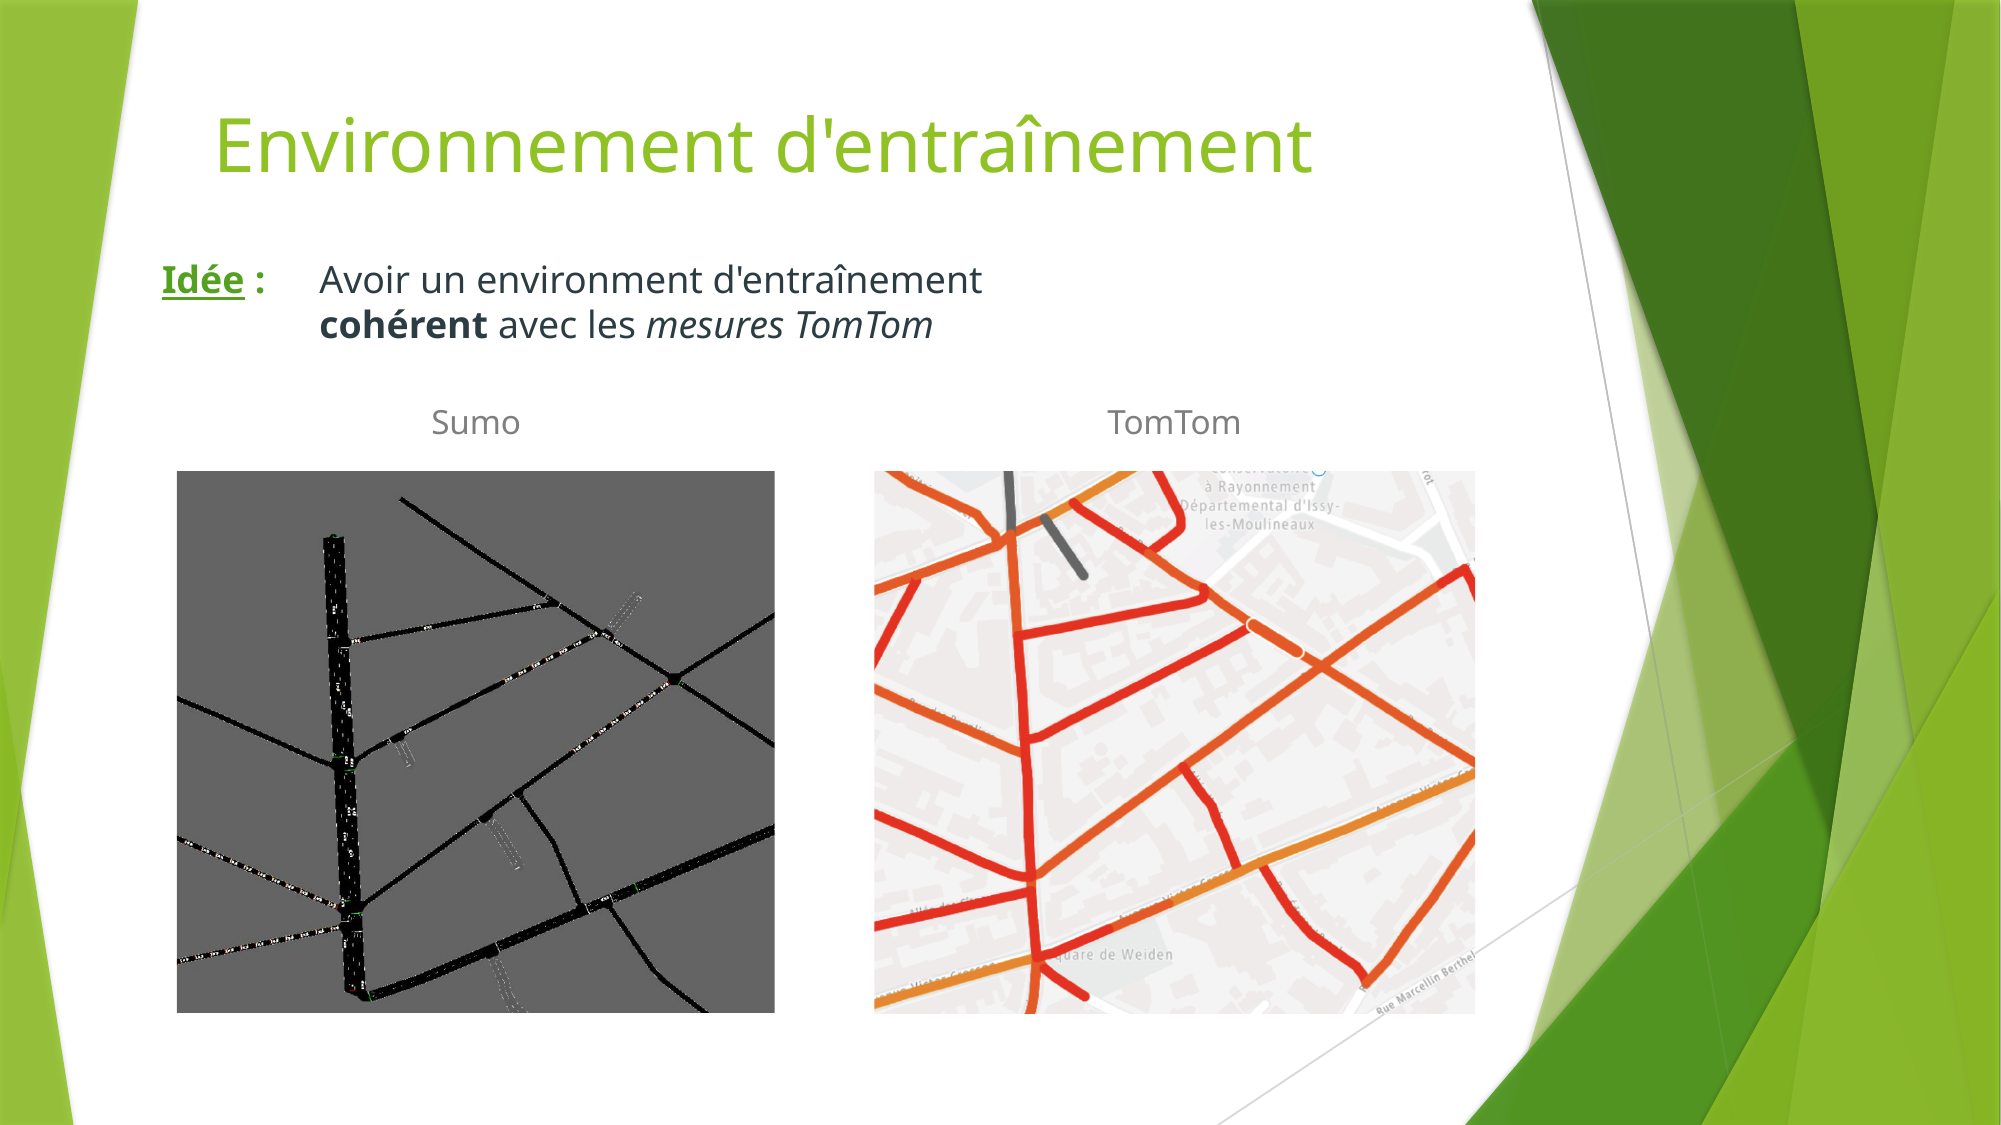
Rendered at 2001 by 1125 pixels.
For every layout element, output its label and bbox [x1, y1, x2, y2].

text_box [0, 0, 2000, 1125]
picture [176, 470, 776, 1013]
picture [873, 470, 1476, 1014]
